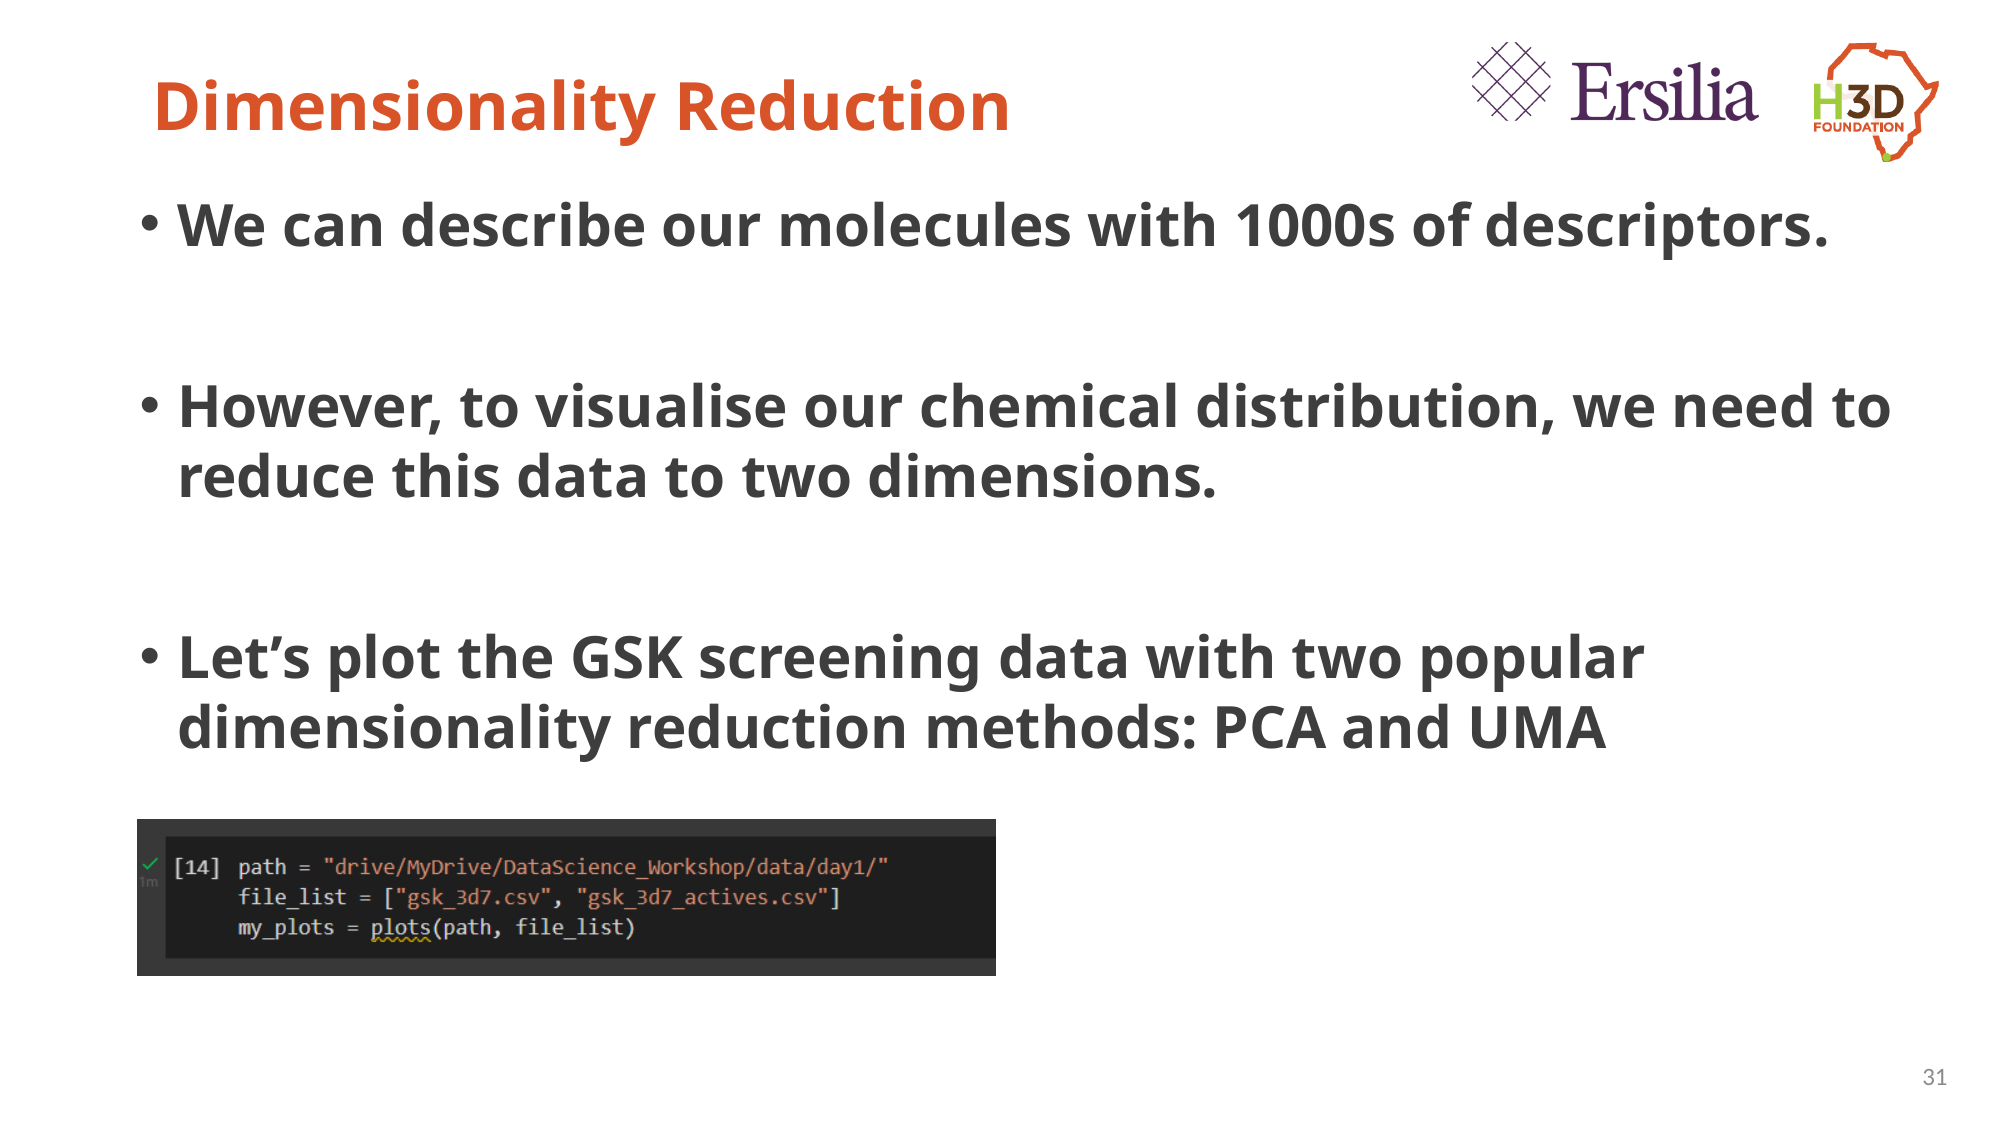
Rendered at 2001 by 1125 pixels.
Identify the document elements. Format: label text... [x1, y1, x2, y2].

picture [137, 819, 996, 976]
picture [1472, 42, 1759, 121]
slide_number 31 [1890, 1046, 1963, 1106]
list We can describe our molecules with 1000s of descriptors. However, to visualise our chemical distribution, we need to reduce this data to two dimensions. Let’s plot the GSK screening data with two popular dimensionality reduction methods: PCA and UMA [124, 180, 1963, 1046]
title Dimensionality Reduction [137, 59, 1258, 159]
